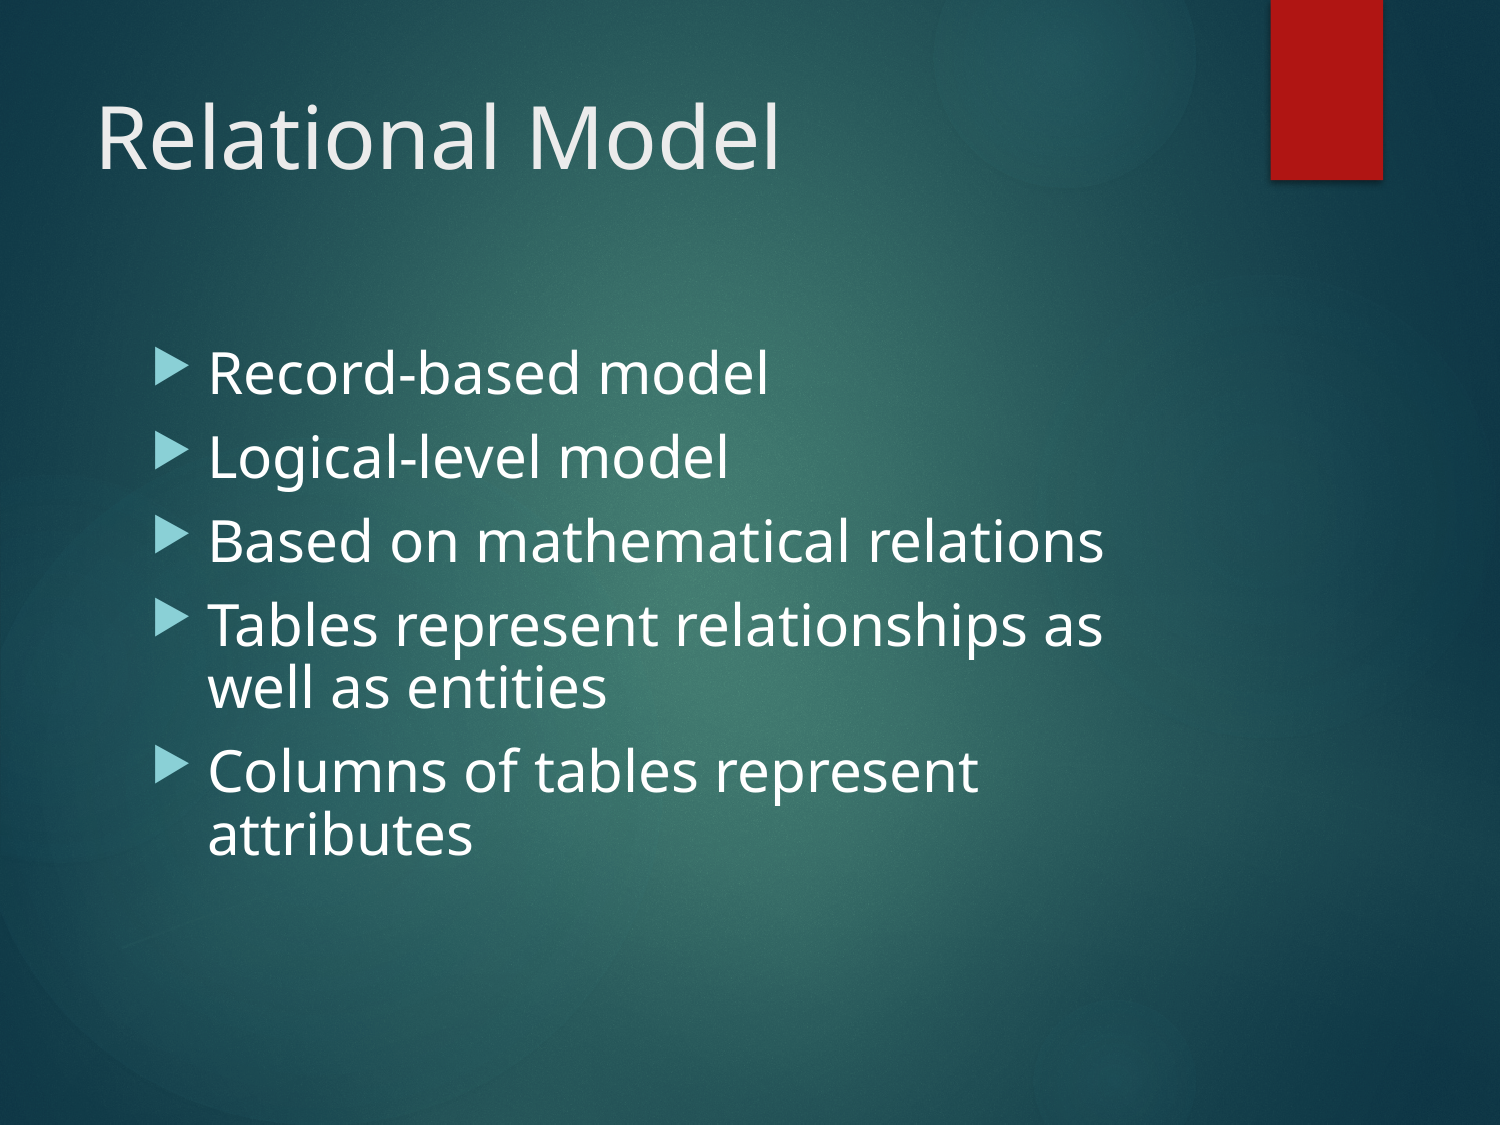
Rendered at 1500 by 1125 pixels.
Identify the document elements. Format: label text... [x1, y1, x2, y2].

title Relational Model [79, 74, 1237, 304]
list Record-based model Logical-level model Based on mathematical relations Tables represent relationships as well as entities Columns of tables represent attributes [135, 336, 1237, 1025]
